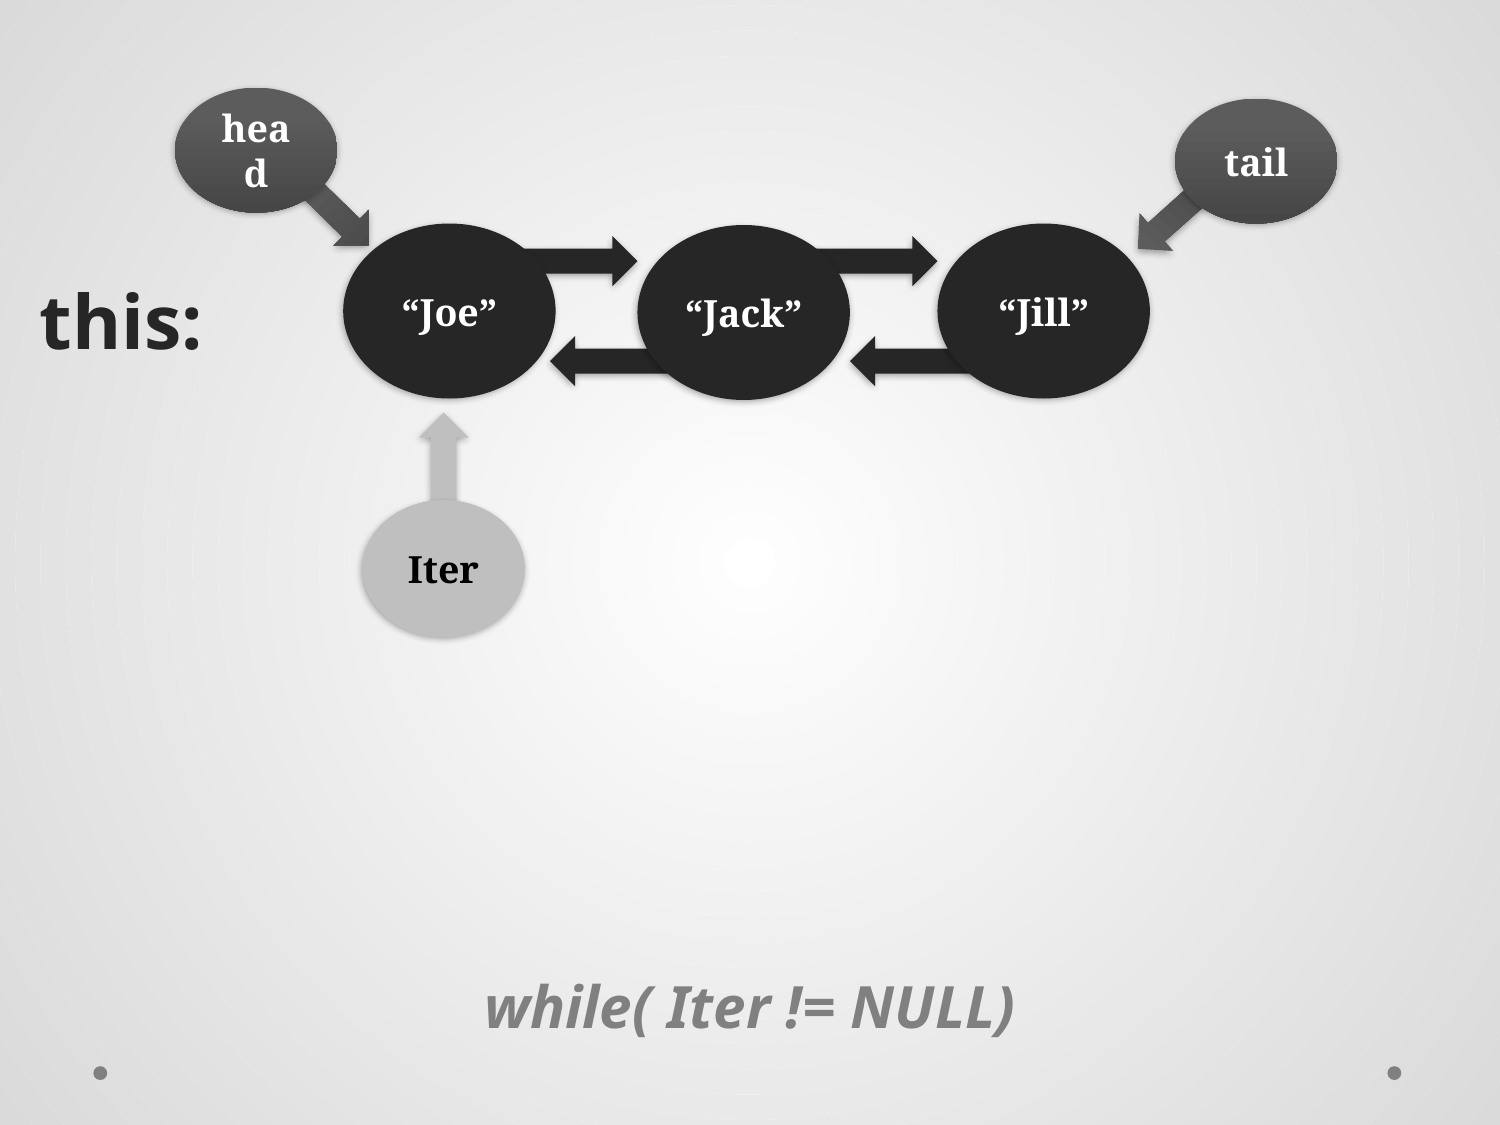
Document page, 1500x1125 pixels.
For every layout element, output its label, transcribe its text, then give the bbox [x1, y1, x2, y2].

text_box this: [24, 267, 229, 373]
text_box [1137, 195, 1197, 251]
text_box [418, 412, 469, 499]
text_box Iter [362, 499, 525, 638]
text_box [311, 189, 369, 246]
text_box [549, 336, 656, 387]
text_box [821, 236, 938, 287]
text_box [849, 336, 958, 387]
text_box while( Iter != NULL) [215, 962, 1285, 1048]
text_box “Jill” [937, 223, 1150, 399]
text_box head [174, 87, 338, 213]
text_box “Joe” [343, 223, 556, 399]
text_box tail [1174, 98, 1338, 224]
text_box [527, 236, 638, 287]
text_box “Jack” [637, 224, 850, 400]
